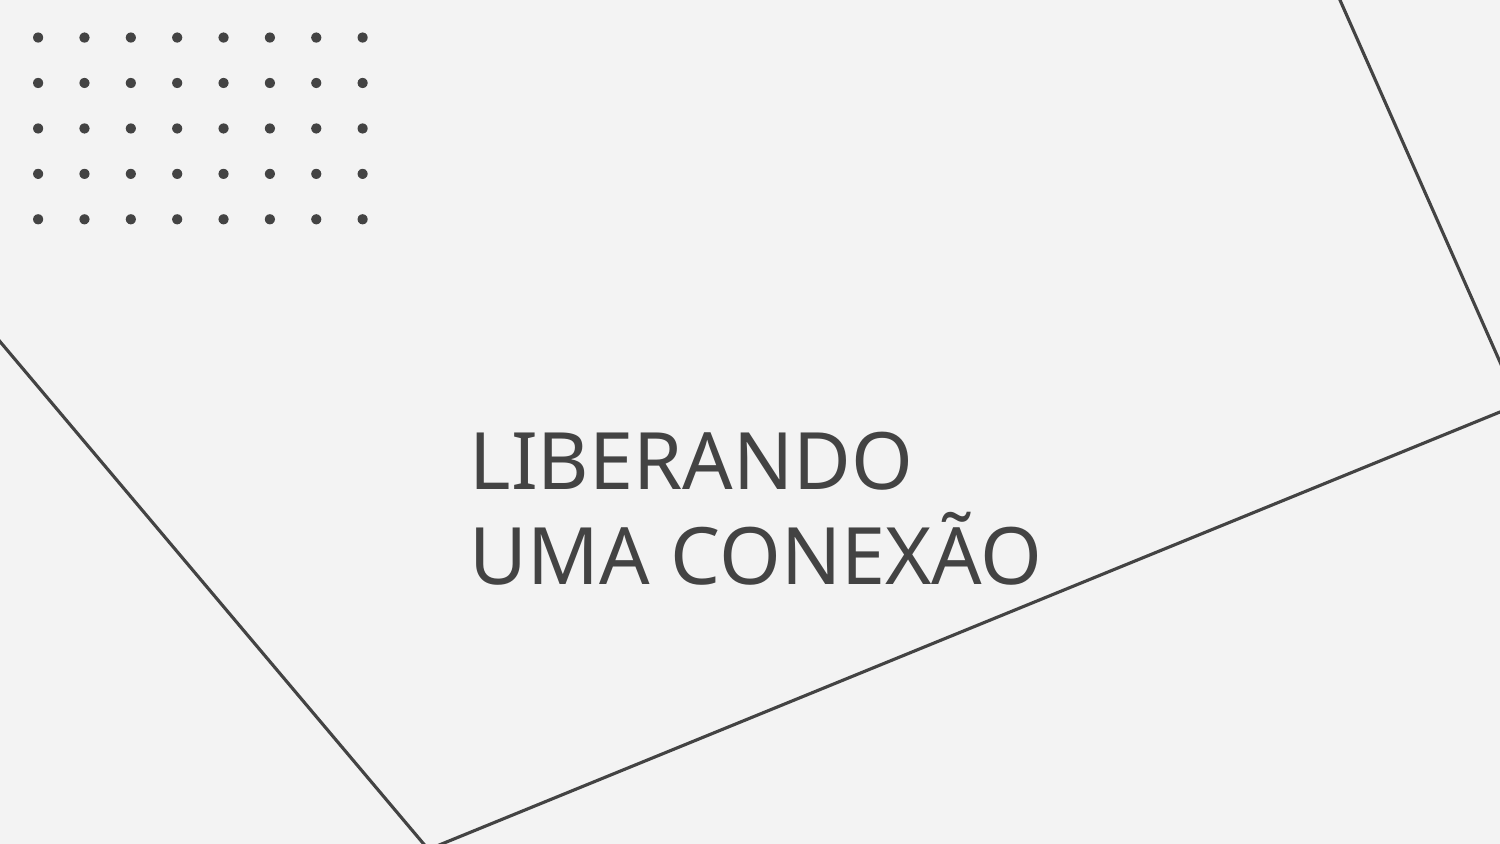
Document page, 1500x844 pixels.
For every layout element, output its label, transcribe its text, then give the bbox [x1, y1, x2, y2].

title LIBERANDO UMA CONEXÃO [454, 395, 1091, 506]
